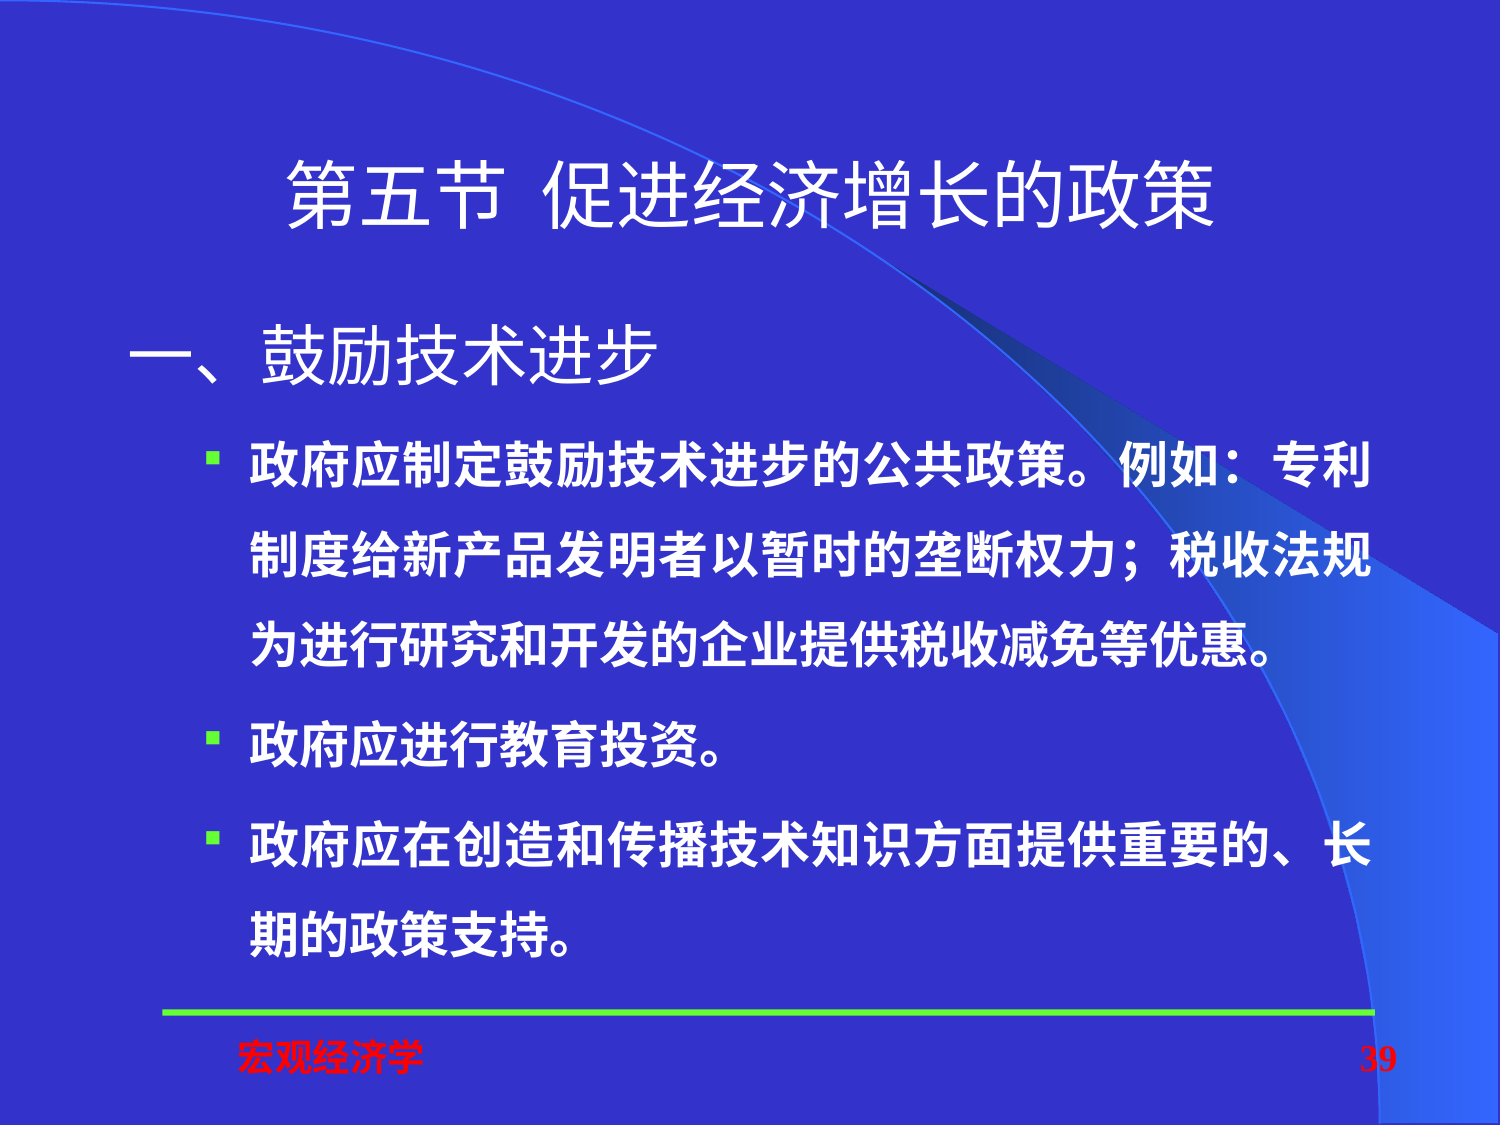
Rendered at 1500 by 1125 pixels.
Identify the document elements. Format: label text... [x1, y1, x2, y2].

list 一、鼓励技术进步 政府应制定鼓励技术进步的公共政策。例如：专利制度给新产品发明者以暂时的垄断权力；税收法规为进行研究和开发的企业提供税收减免等优惠。 政府应进行教育投资。 政府应在创造和传播技术知识方面提供重要的、长期的政策支持。 [112, 265, 1388, 1003]
title 第五节 促进经济增长的政策 [112, 99, 1388, 265]
